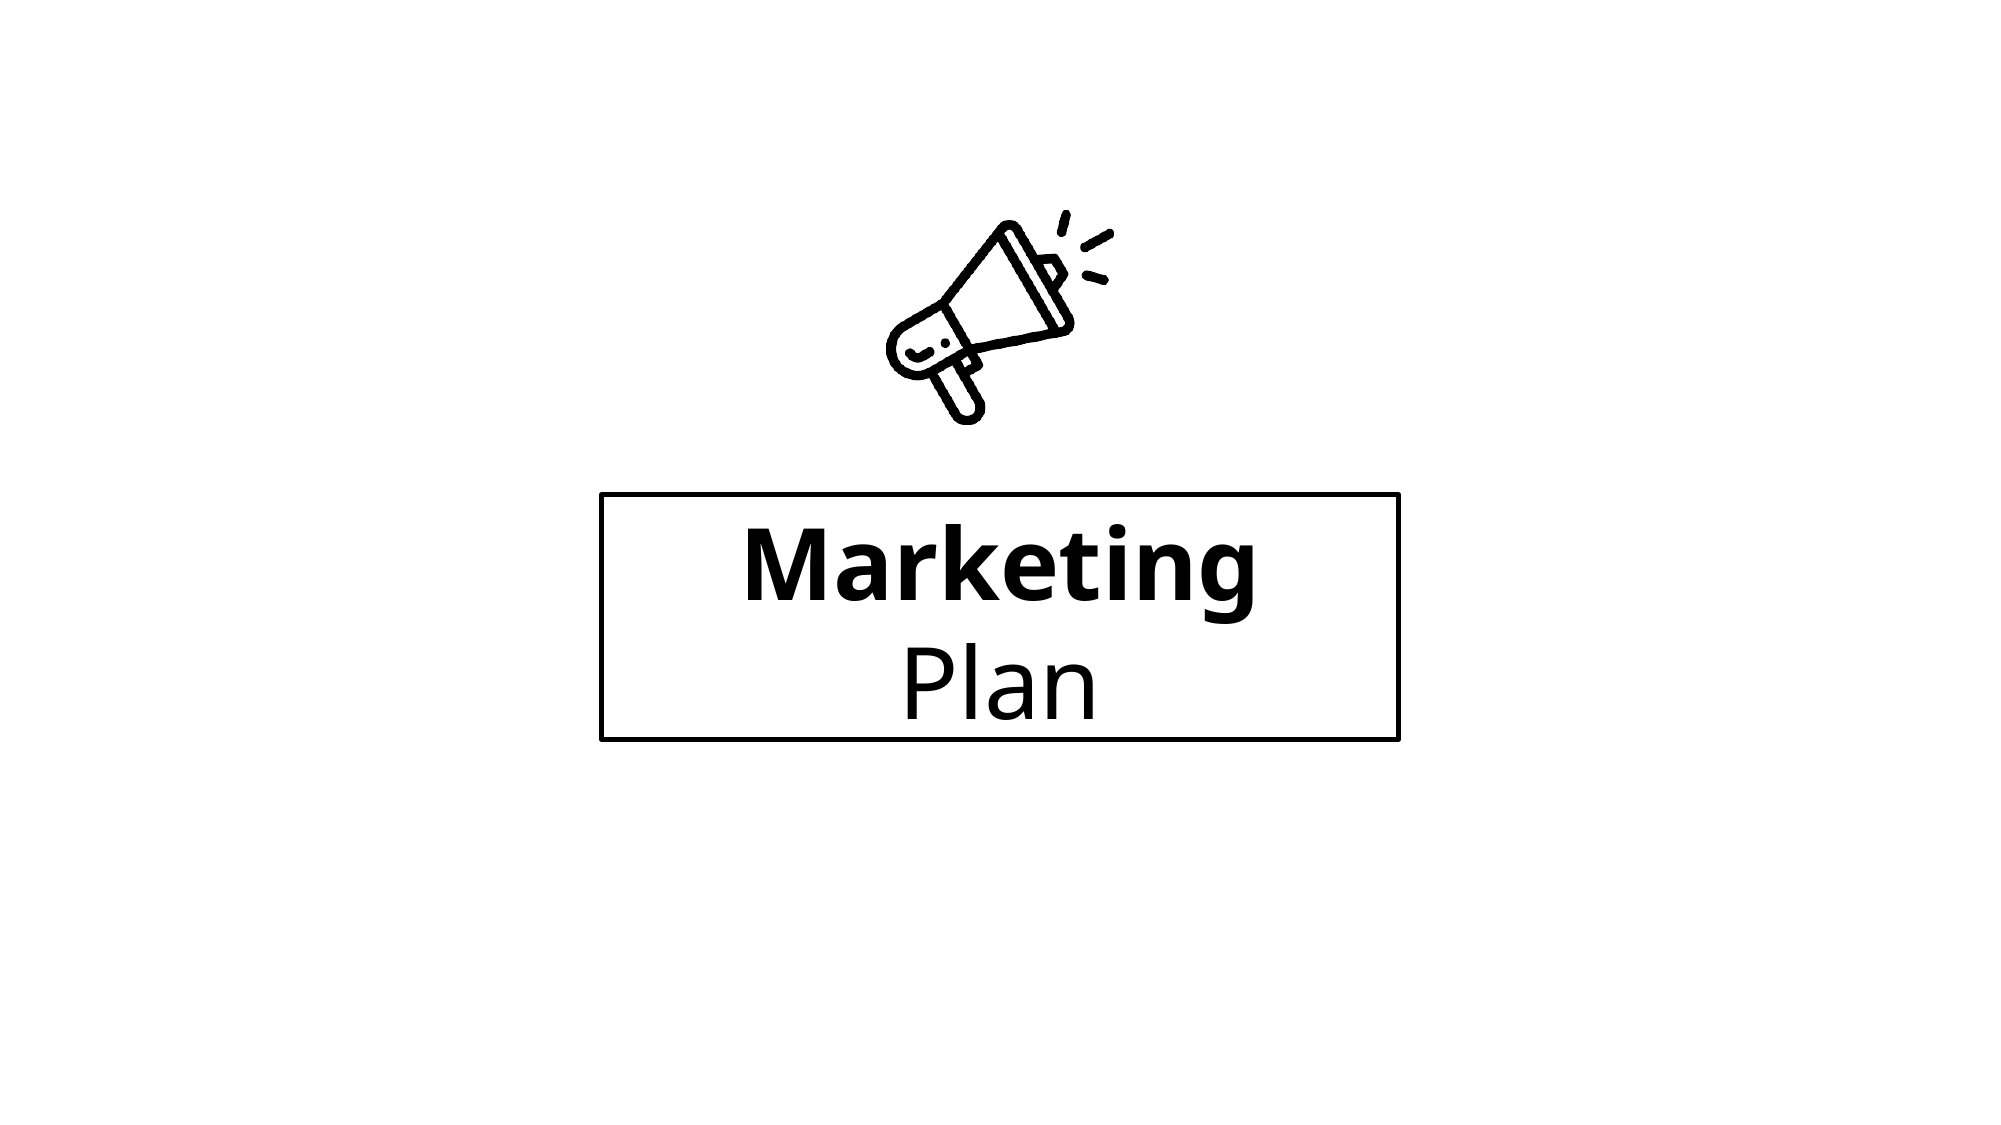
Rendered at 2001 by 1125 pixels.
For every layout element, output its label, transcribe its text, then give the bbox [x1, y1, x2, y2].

text_box Marketing Plan [601, 494, 1399, 740]
picture [886, 210, 1114, 426]
